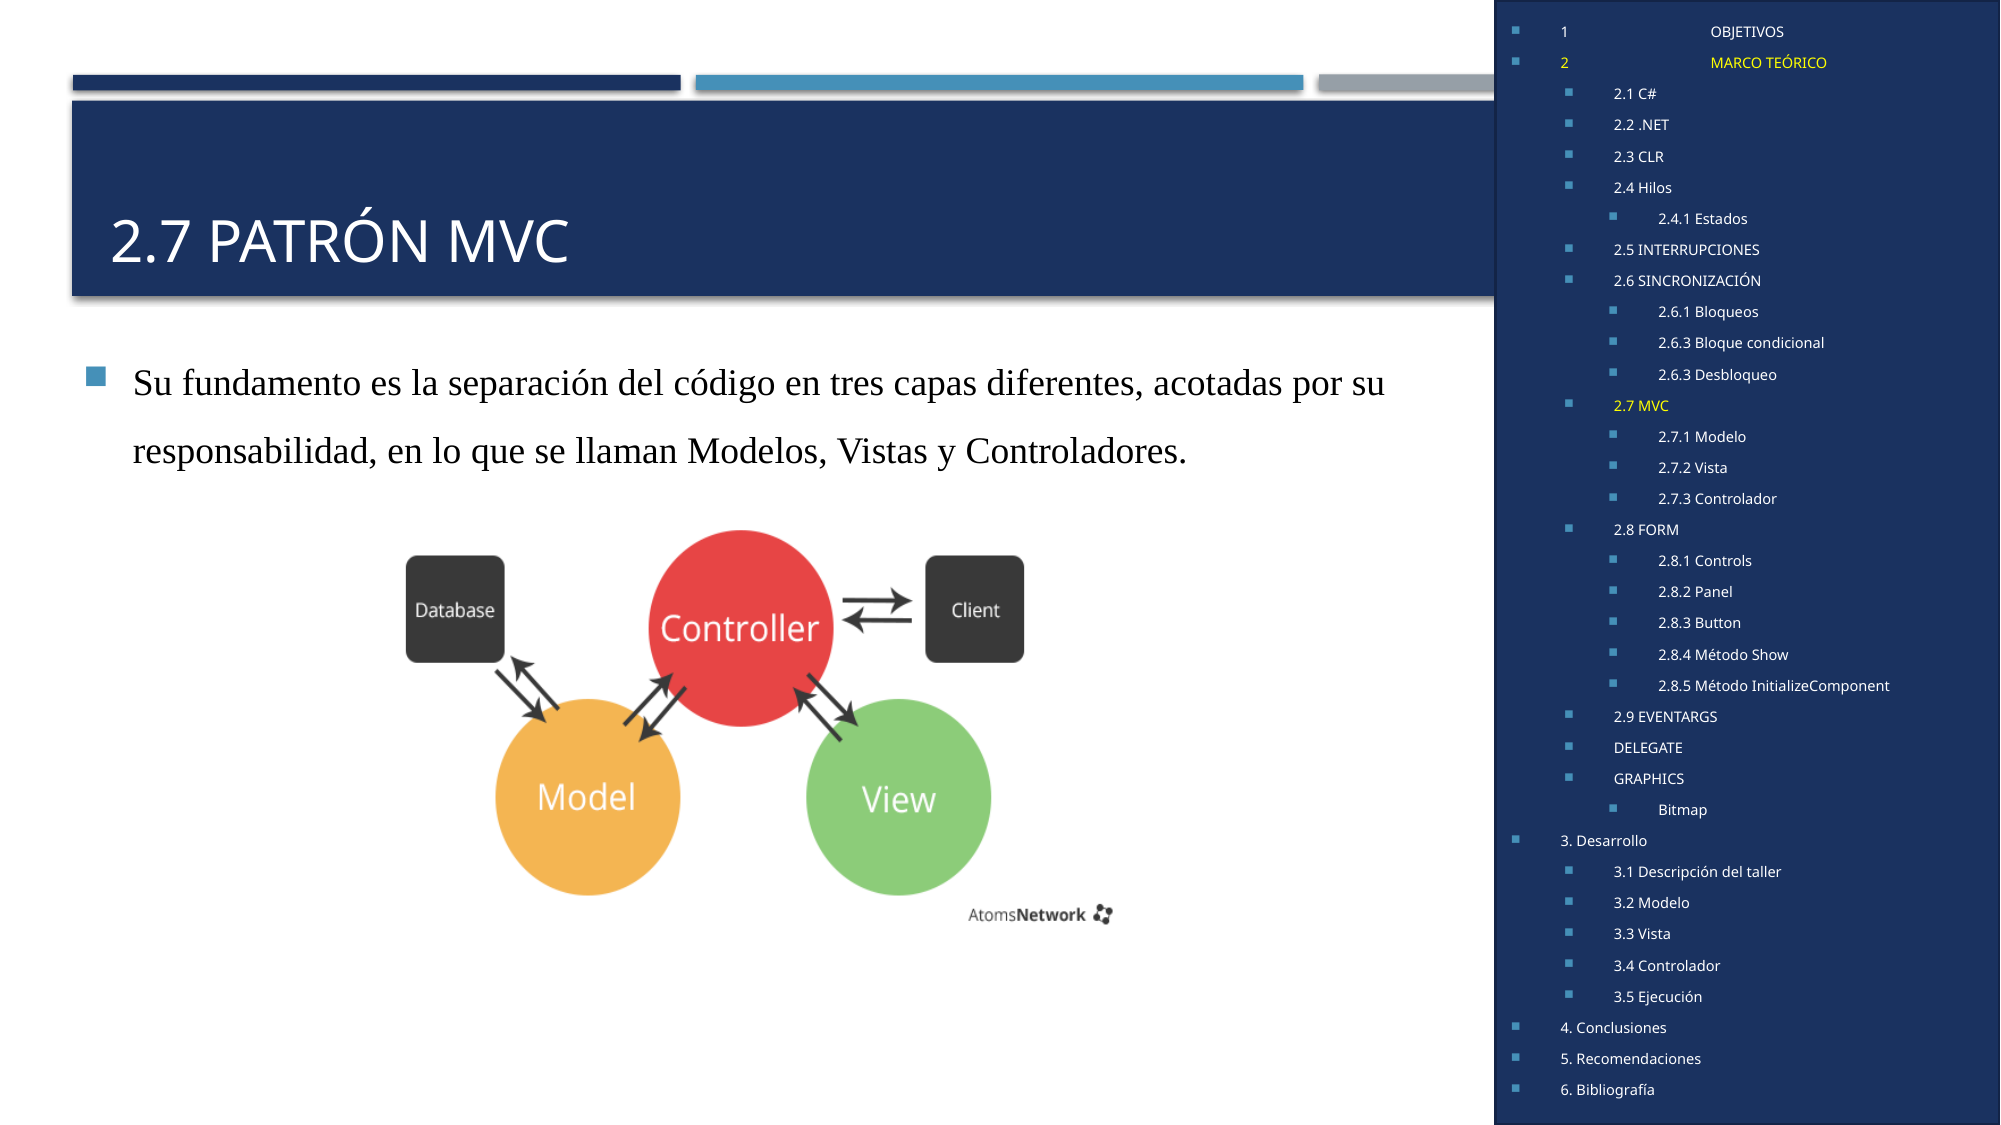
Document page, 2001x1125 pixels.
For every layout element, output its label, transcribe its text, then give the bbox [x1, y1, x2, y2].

picture [364, 511, 1125, 933]
list Su fundamento es la separación del código en tres capas diferentes, acotadas por su responsabilidad, en lo que se llaman Modelos, Vistas y Controladores. [67, 147, 1421, 751]
title 2.7 Patrón mvc [95, 115, 1494, 282]
text_box 1 OBJETIVOS 2 MARCO TEÓRICO 2.1 C# 2.2 .NET 2.3 CLR 2.4 Hilos 2.4.1 Estados 2.5 INTERRUPCIONES 2.6 SINCRONIZACIÓN 2.6.1 Bloqueos 2.6.3 Bloque condicional 2.6.3 Desbloqueo 2.7 MVC 2.7.1 Modelo 2.7.2 Vista 2.7.3 Controlador 2.8 FORM 2.8.1 Controls 2.8.2 Panel 2.8.3 Button 2.8.4 Método Show 2.8.5 Método InitializeComponent 2.9 EVENTARGS DELEGATE GRAPHICS Bitmap 3. Desarrollo 3.1 Descripción del taller 3.2 Modelo 3.3 Vista 3.4 Controlador 3.5 Ejecución 4. Conclusiones 5. Recomendaciones 6. Bibliografía [1494, 0, 2000, 1125]
